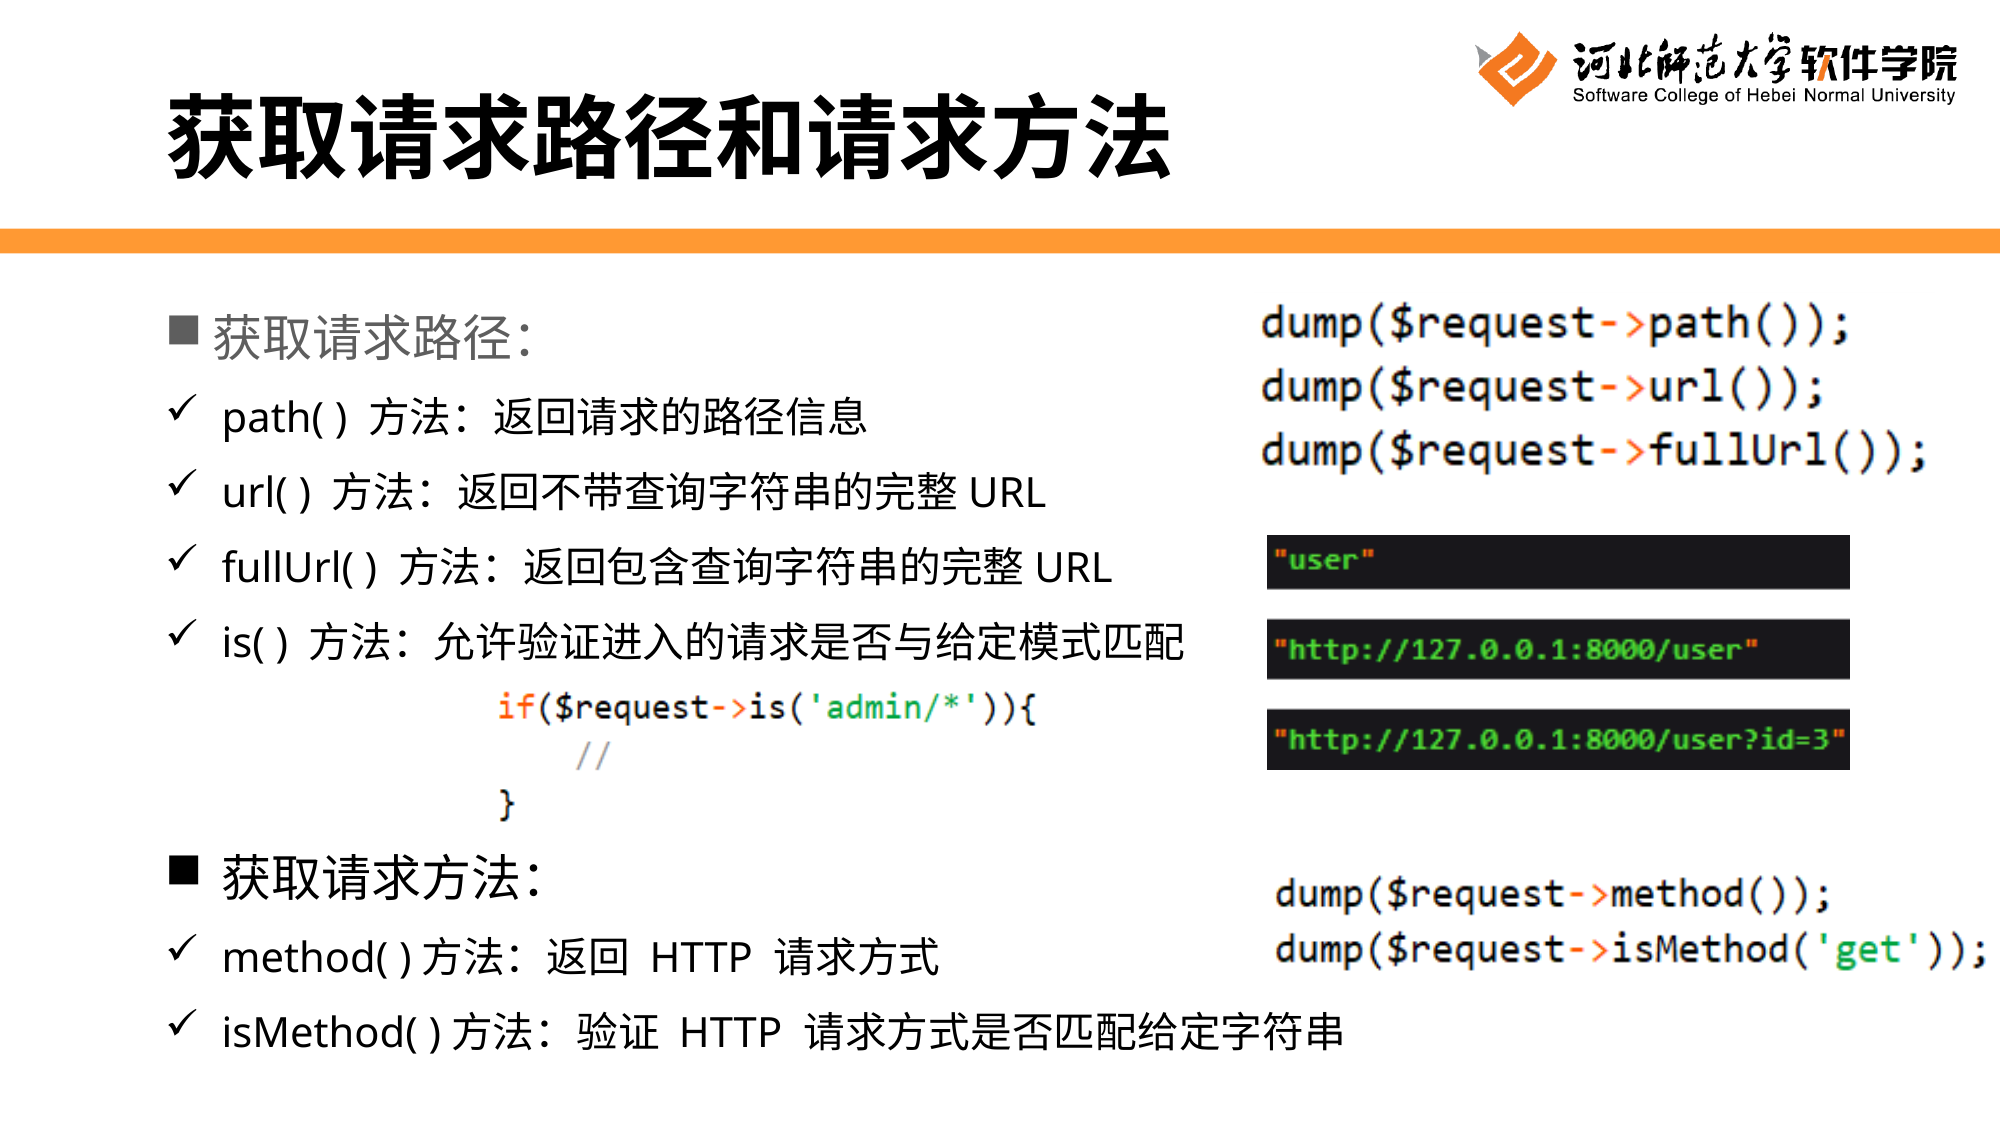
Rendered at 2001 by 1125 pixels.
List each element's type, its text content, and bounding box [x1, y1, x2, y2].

picture [1475, 31, 1957, 107]
picture [1265, 864, 1990, 979]
picture [1267, 535, 1850, 770]
text_box 获取请求路径： path( ) 方法：返回请求的路径信息 url( ) 方法：返回不带查询字符串的完整URL fullUrl( ) 方法：返回包含查询字符串的完整URL is( ) 方法：允许验证进入的请求是否与给定模式匹配 获取请求方法： method( )方法：返回 HTTP 请求方式 isMethod( )方法：验证 HTTP 请求方式是否匹配给定字符串 [150, 268, 1559, 1064]
list 获取请求路径和请求方法 [150, 84, 1387, 198]
picture [1254, 291, 1935, 487]
picture [499, 687, 1044, 827]
